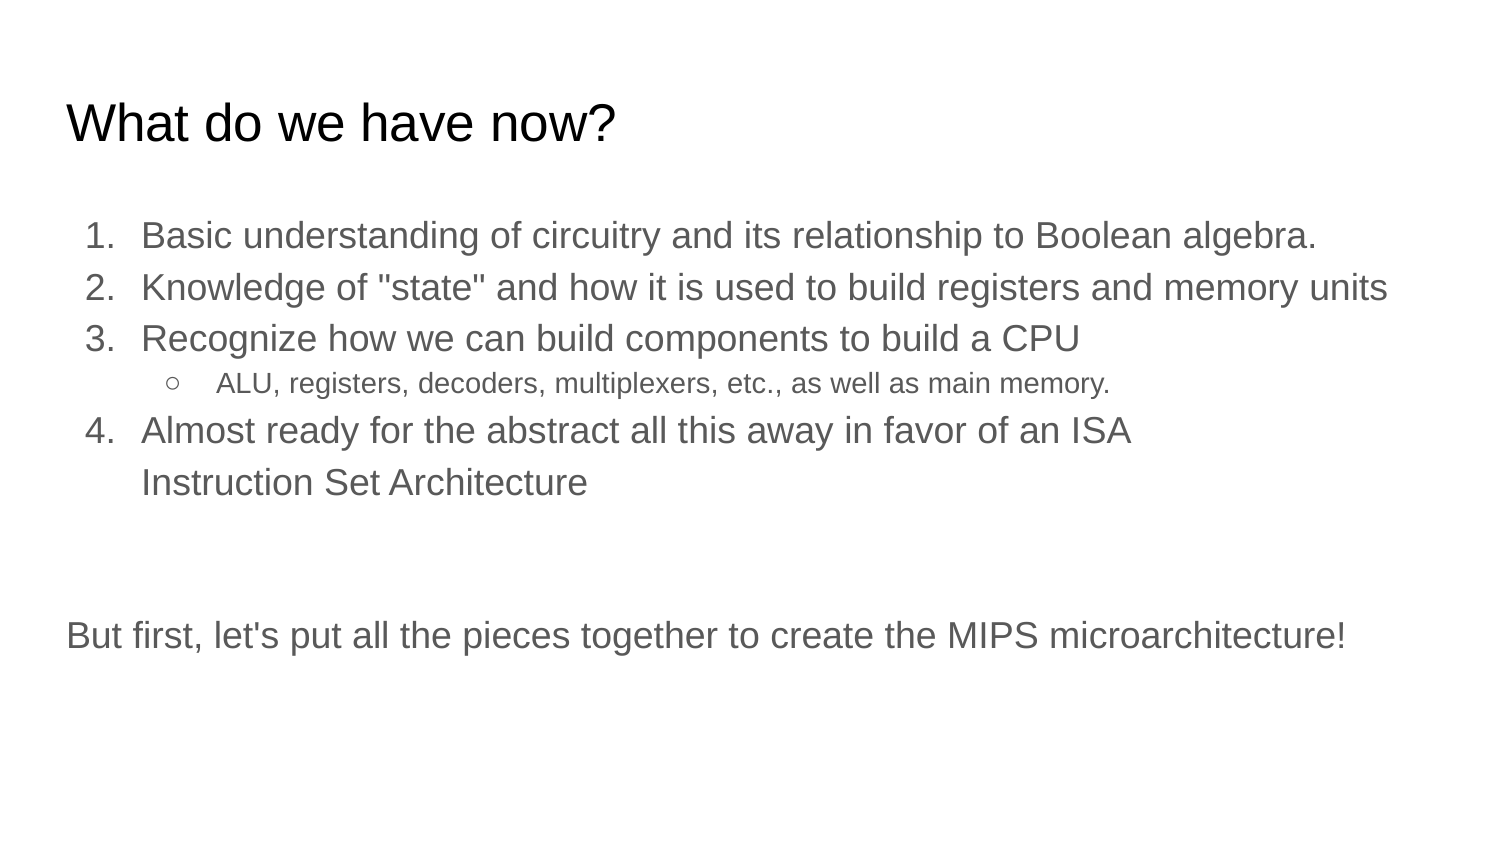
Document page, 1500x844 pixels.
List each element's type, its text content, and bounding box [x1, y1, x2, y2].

title What do we have now? [51, 72, 1449, 167]
list Basic understanding of circuitry and its relationship to Boolean algebra. Knowledge of "state" and how it is used to build registers and memory units Recognize how we can build components to build a CPU ALU, registers, decoders, multiplexers, etc., as well as main memory. Almost ready for the abstract all this away in favor of an ISA Instruction Set Architecture But first, let's put all the pieces together to create the MIPS microarchitecture! [51, 189, 1449, 750]
